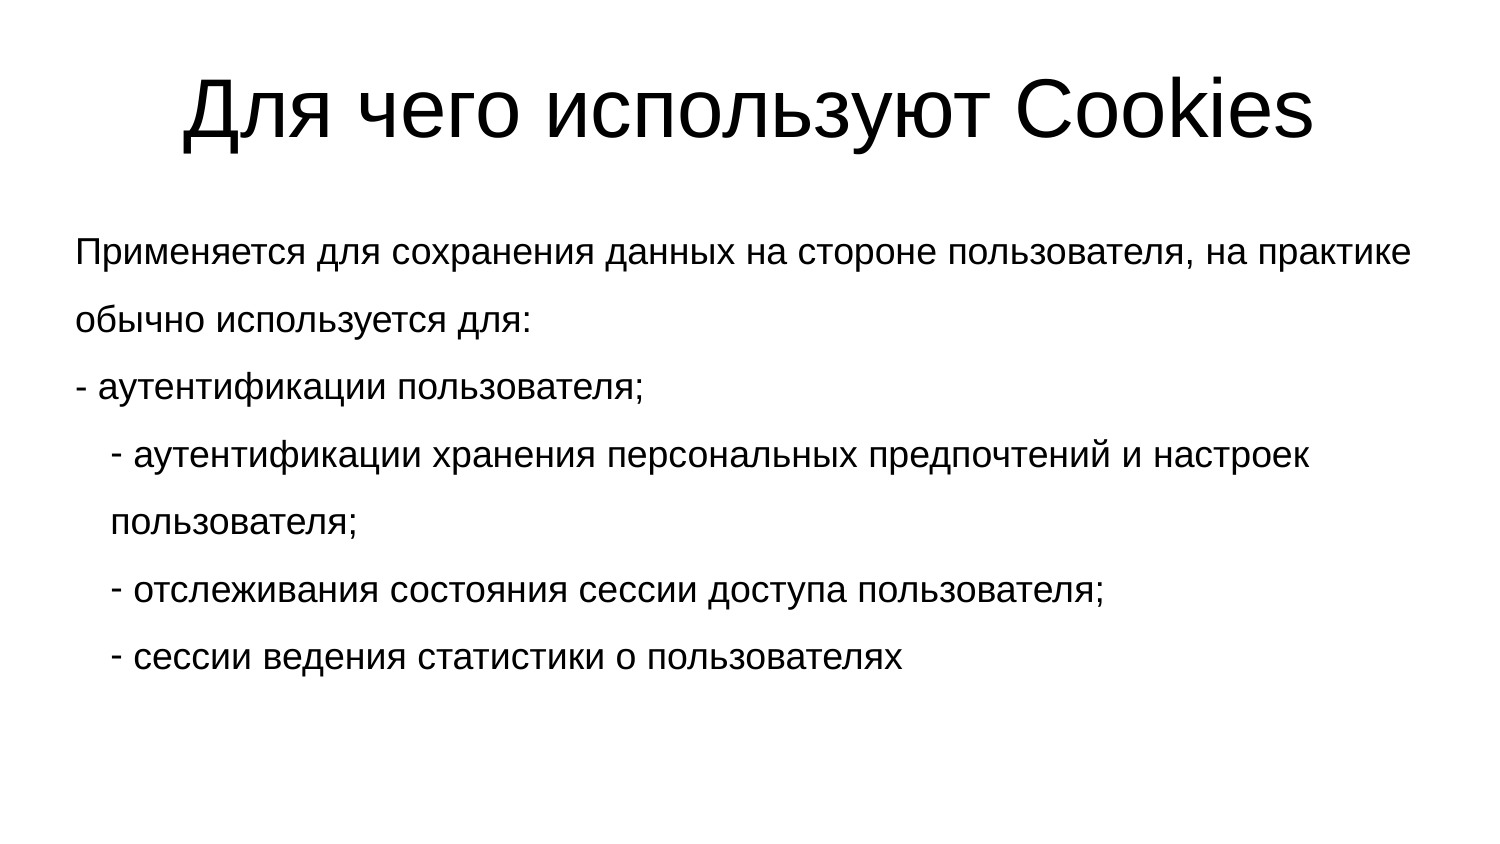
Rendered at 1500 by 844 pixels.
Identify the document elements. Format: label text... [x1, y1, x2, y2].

subtitle Применяется для сохранения данных на стороне пользователя, на практике обычно используется для: - аутентификации пользователя; аутентификации хранения персональных предпочтений и настроек пользователя; отслеживания состояния сессии доступа пользователя; сессии ведения статистики о пользователях [75, 201, 1425, 815]
title Для чего используют Cookies [75, 33, 1425, 175]
